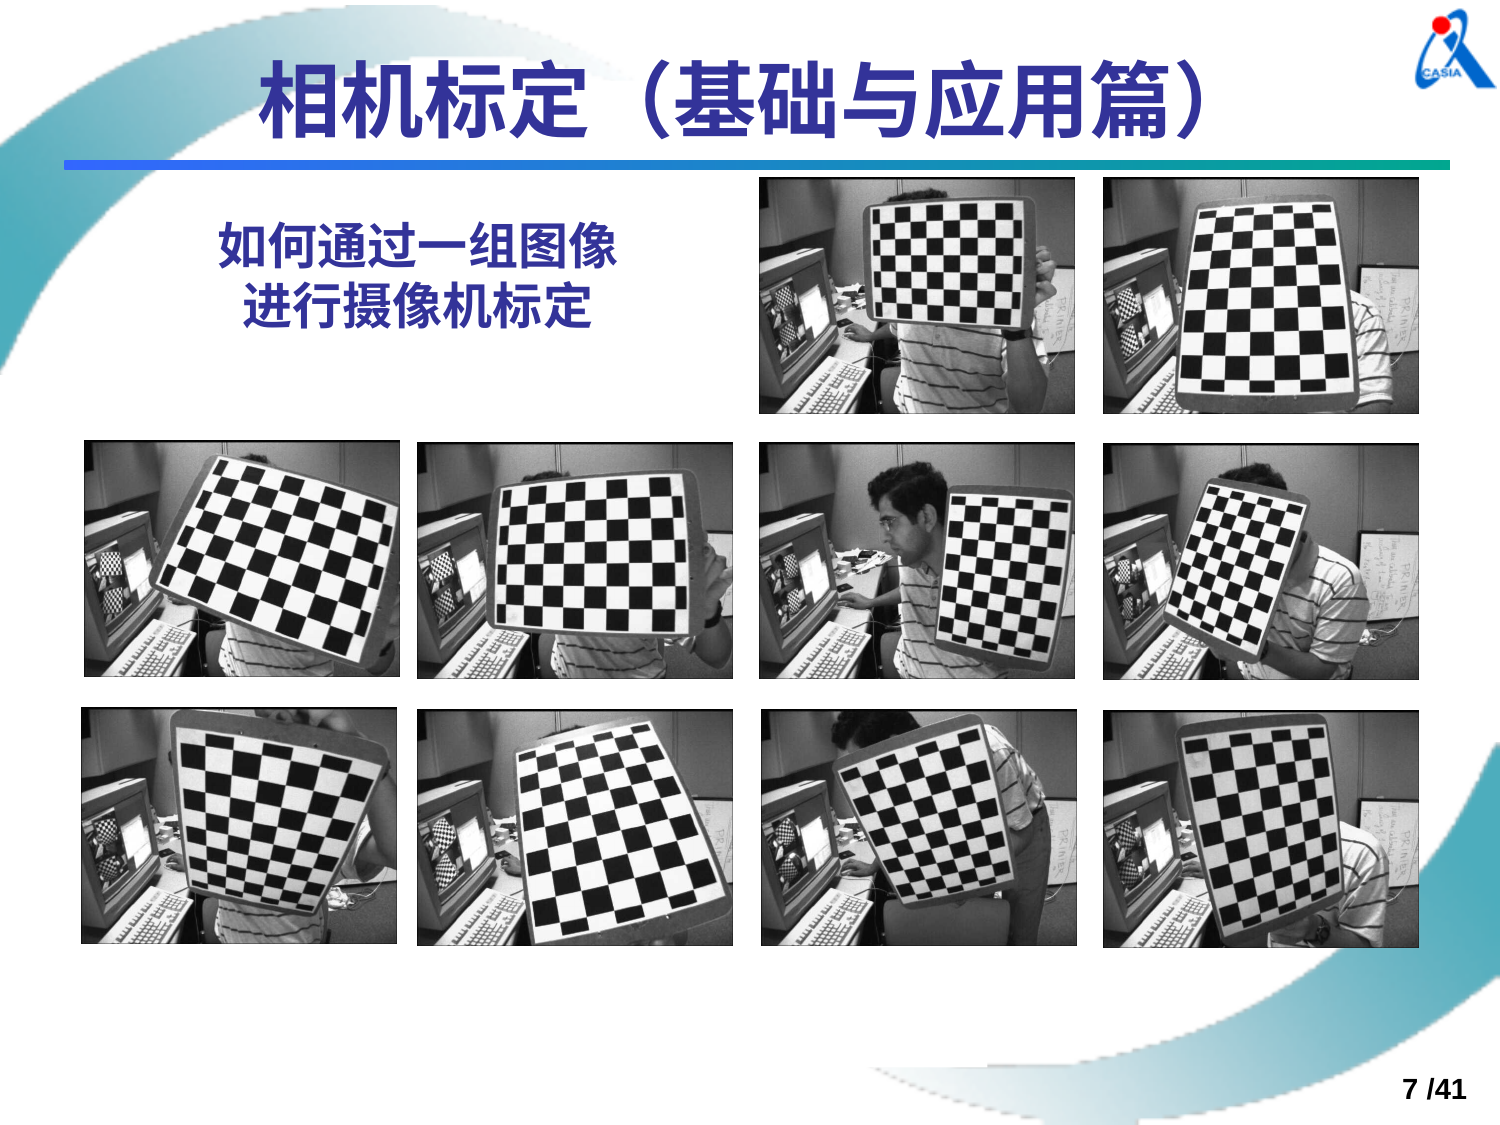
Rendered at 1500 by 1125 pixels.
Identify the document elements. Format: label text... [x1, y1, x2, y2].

picture [80, 707, 397, 945]
picture [759, 177, 1075, 415]
picture [84, 440, 400, 677]
picture [759, 442, 1075, 679]
picture [1395, 1, 1497, 94]
slide_number 7 /41 [1169, 1037, 1483, 1113]
picture [1103, 177, 1419, 415]
text_box 如何通过一组图像进行摄像机标定 [187, 206, 649, 342]
picture [1103, 442, 1419, 680]
picture [760, 709, 1500, 1125]
picture [0, 5, 700, 375]
picture [417, 709, 733, 946]
picture [417, 442, 733, 679]
title 相机标定（基础与应用篇） [64, 12, 1450, 156]
